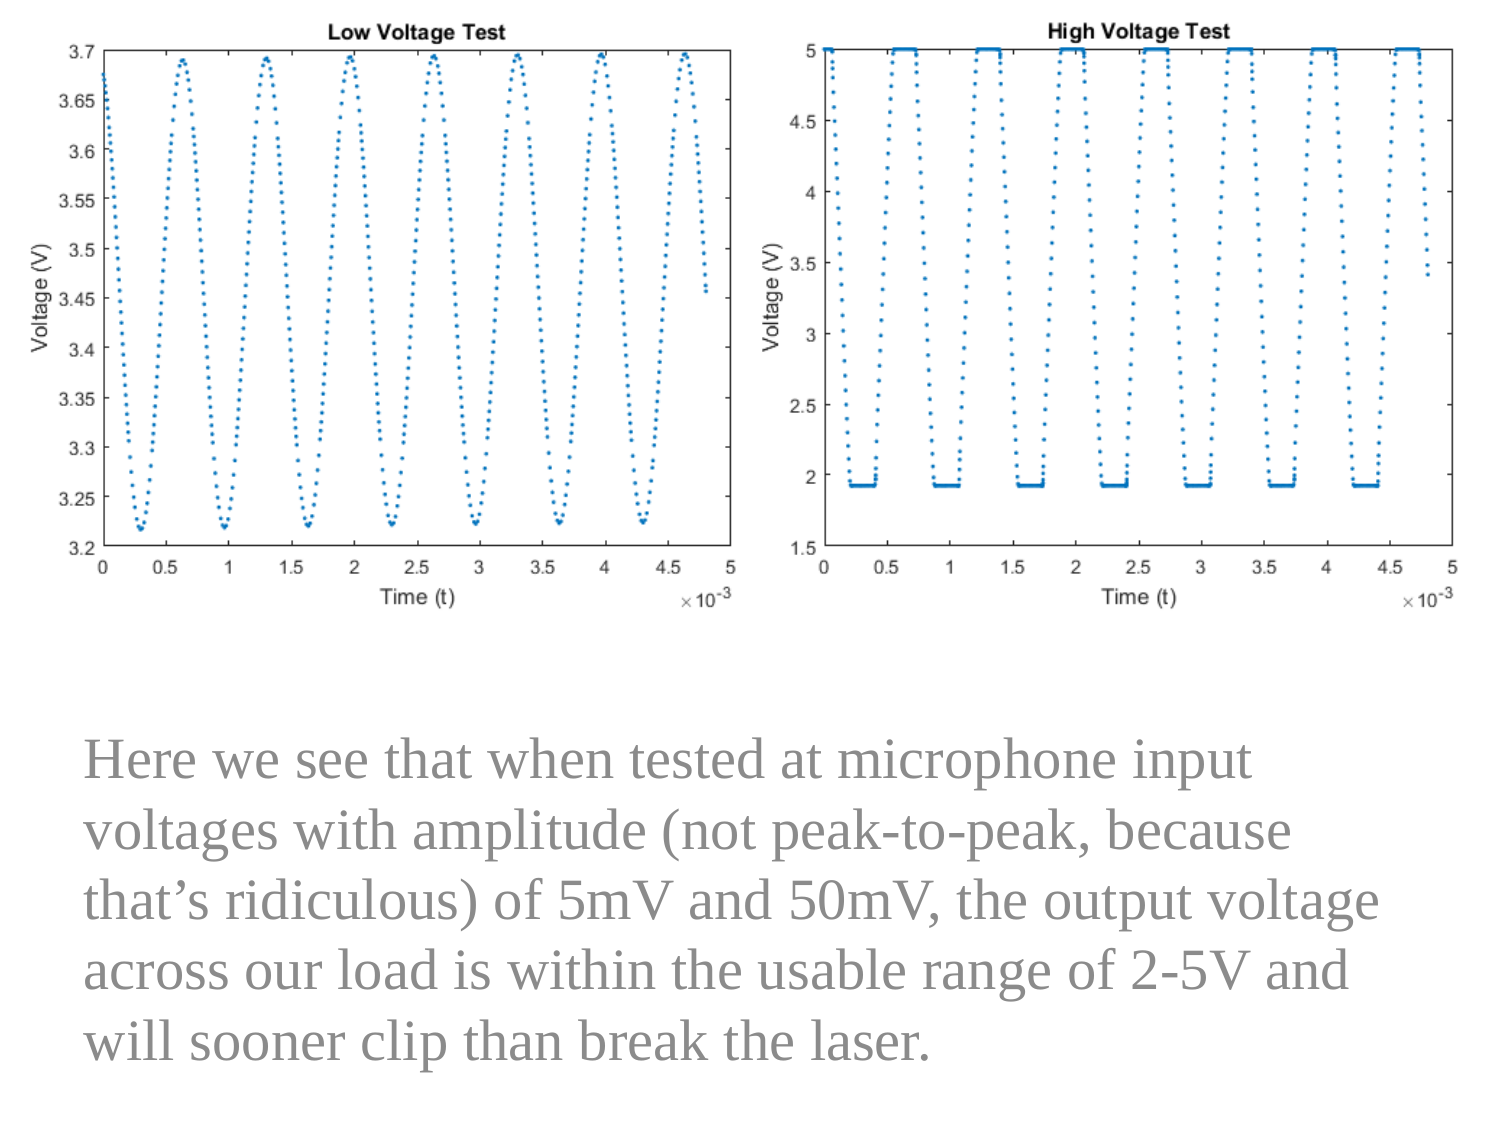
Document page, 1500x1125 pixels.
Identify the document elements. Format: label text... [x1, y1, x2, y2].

subtitle Here we see that when tested at microphone input voltages with amplitude (not peak-to-peak, because that’s ridiculous) of 5mV and 50mV, the output voltage across our load is within the usable range of 2-5V and will sooner clip than break the laser. [68, 712, 1438, 1088]
picture [21, 19, 751, 613]
picture [752, 9, 1471, 613]
